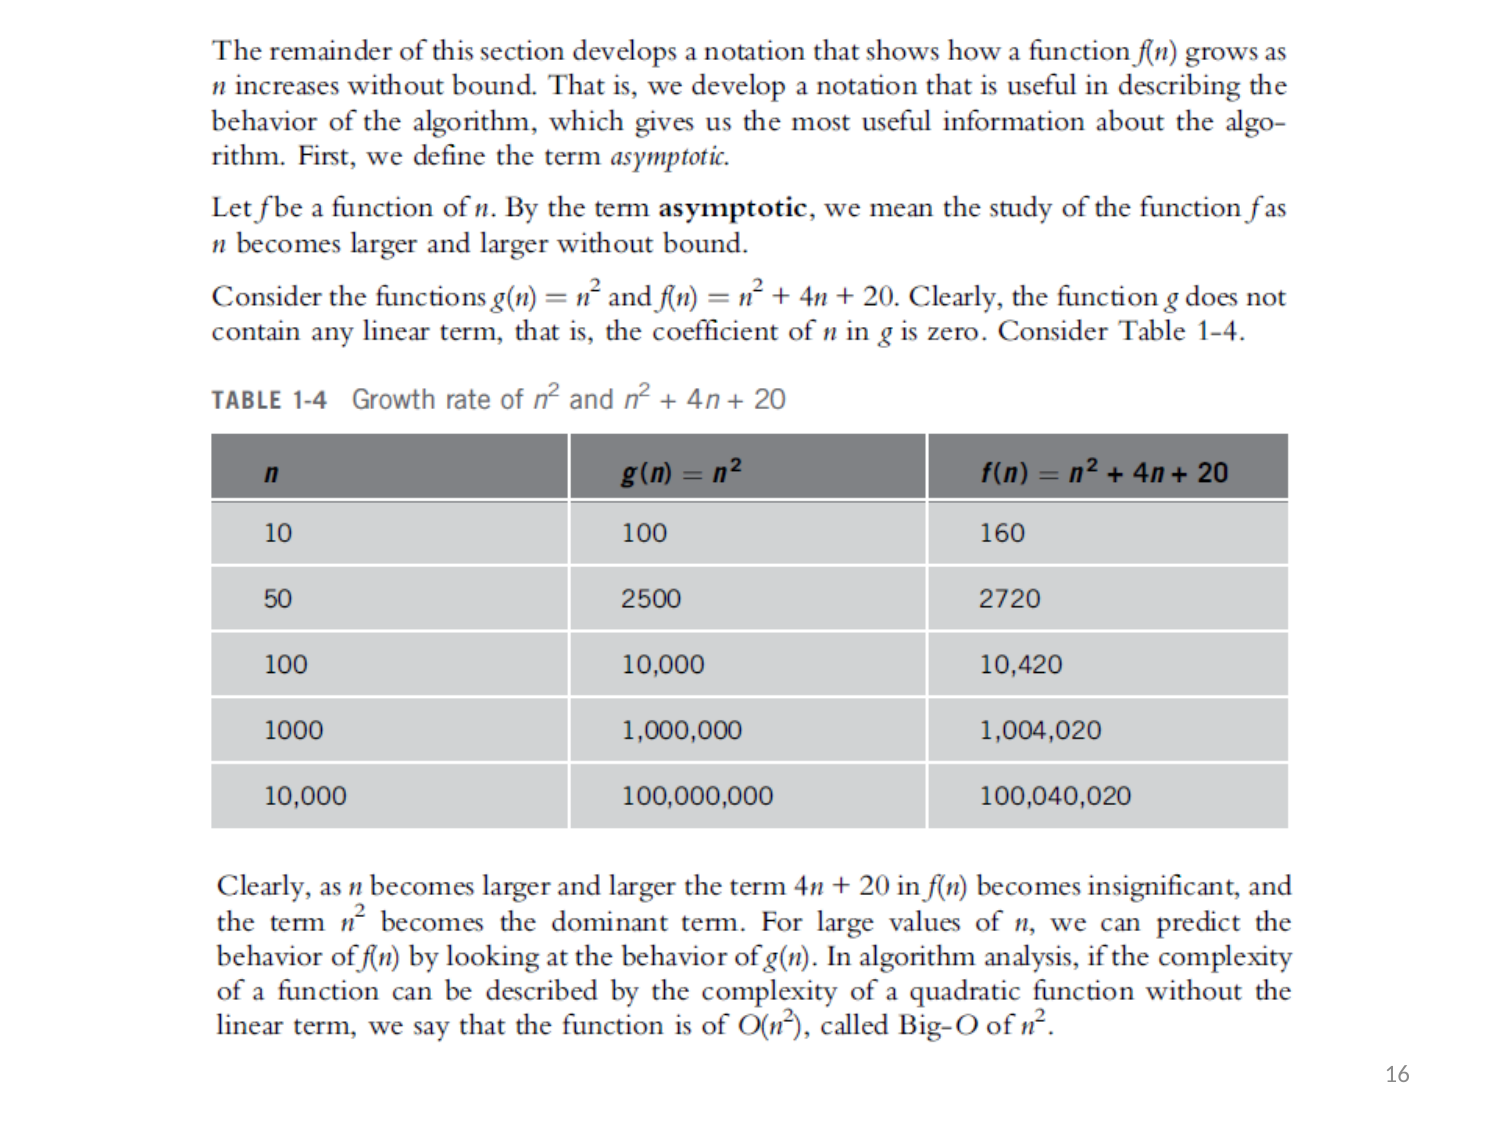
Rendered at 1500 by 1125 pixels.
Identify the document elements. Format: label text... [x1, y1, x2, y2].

picture [195, 24, 1305, 841]
picture [198, 859, 1302, 1051]
slide_number 16 [1074, 1042, 1425, 1103]
